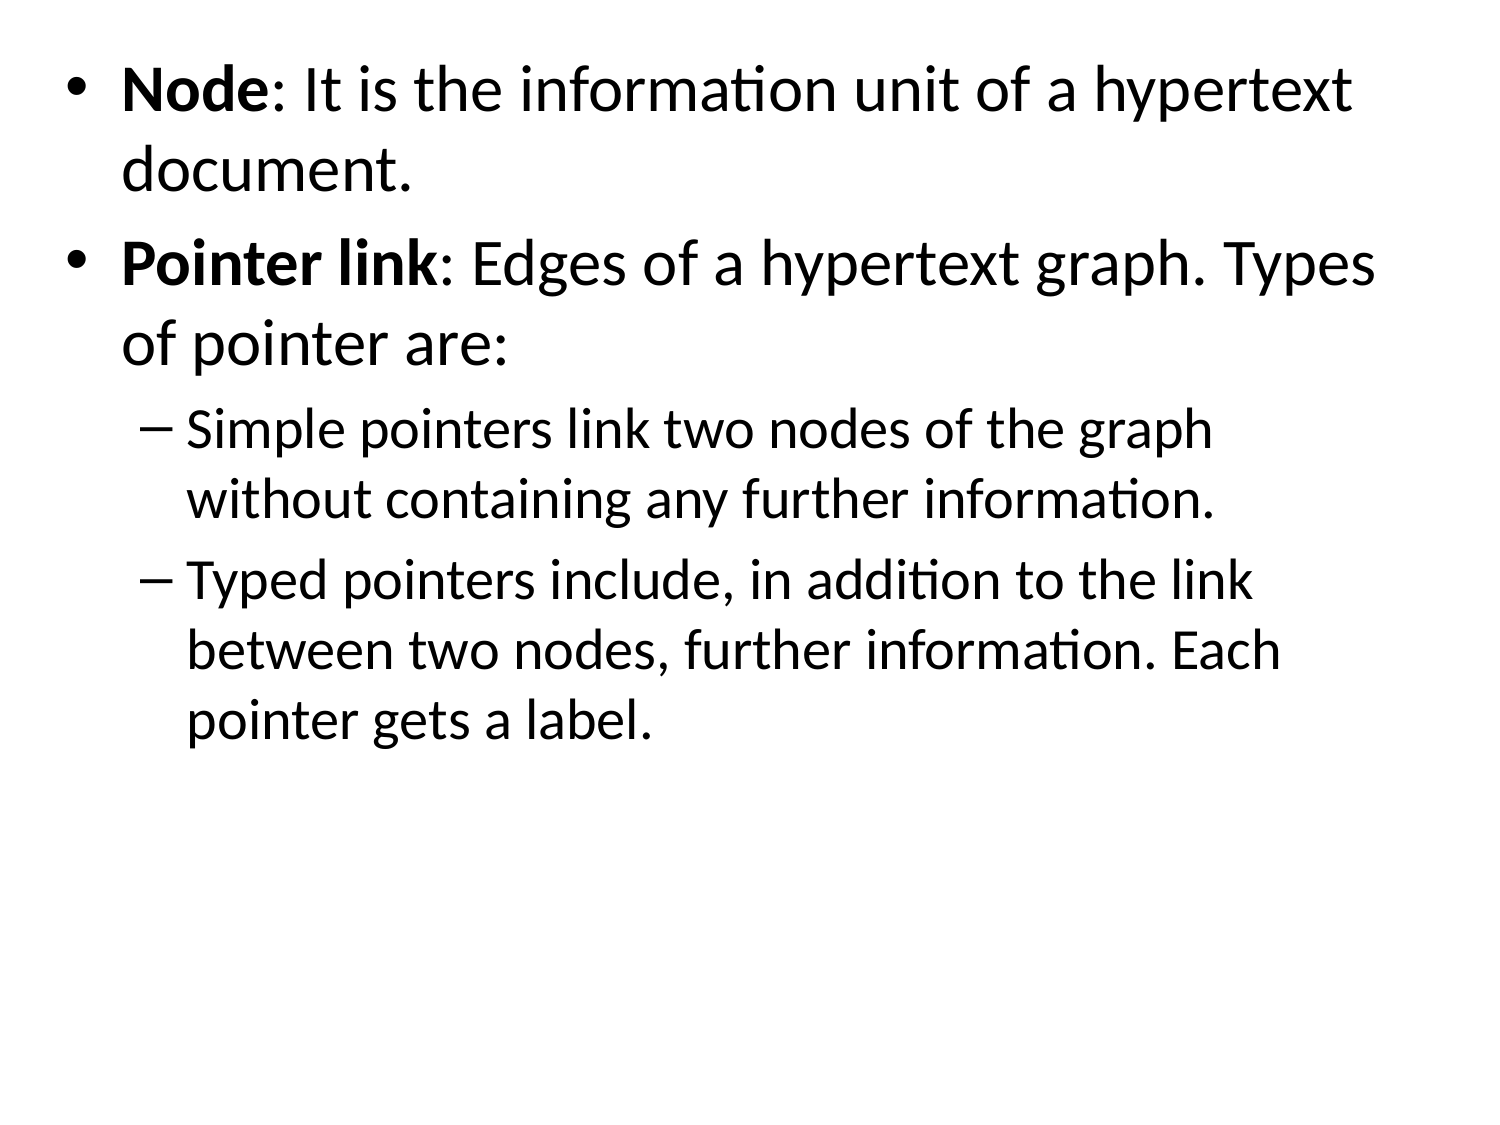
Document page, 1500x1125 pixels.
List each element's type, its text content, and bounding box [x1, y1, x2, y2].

list Node: It is the information unit of a hypertext document. Pointer link: Edges of a hypertext graph. Types of pointer are: Simple pointers link two nodes of the graph without containing any further information. Typed pointers include, in addition to the link between two nodes, further information. Each pointer gets a label. [50, 37, 1425, 1005]
